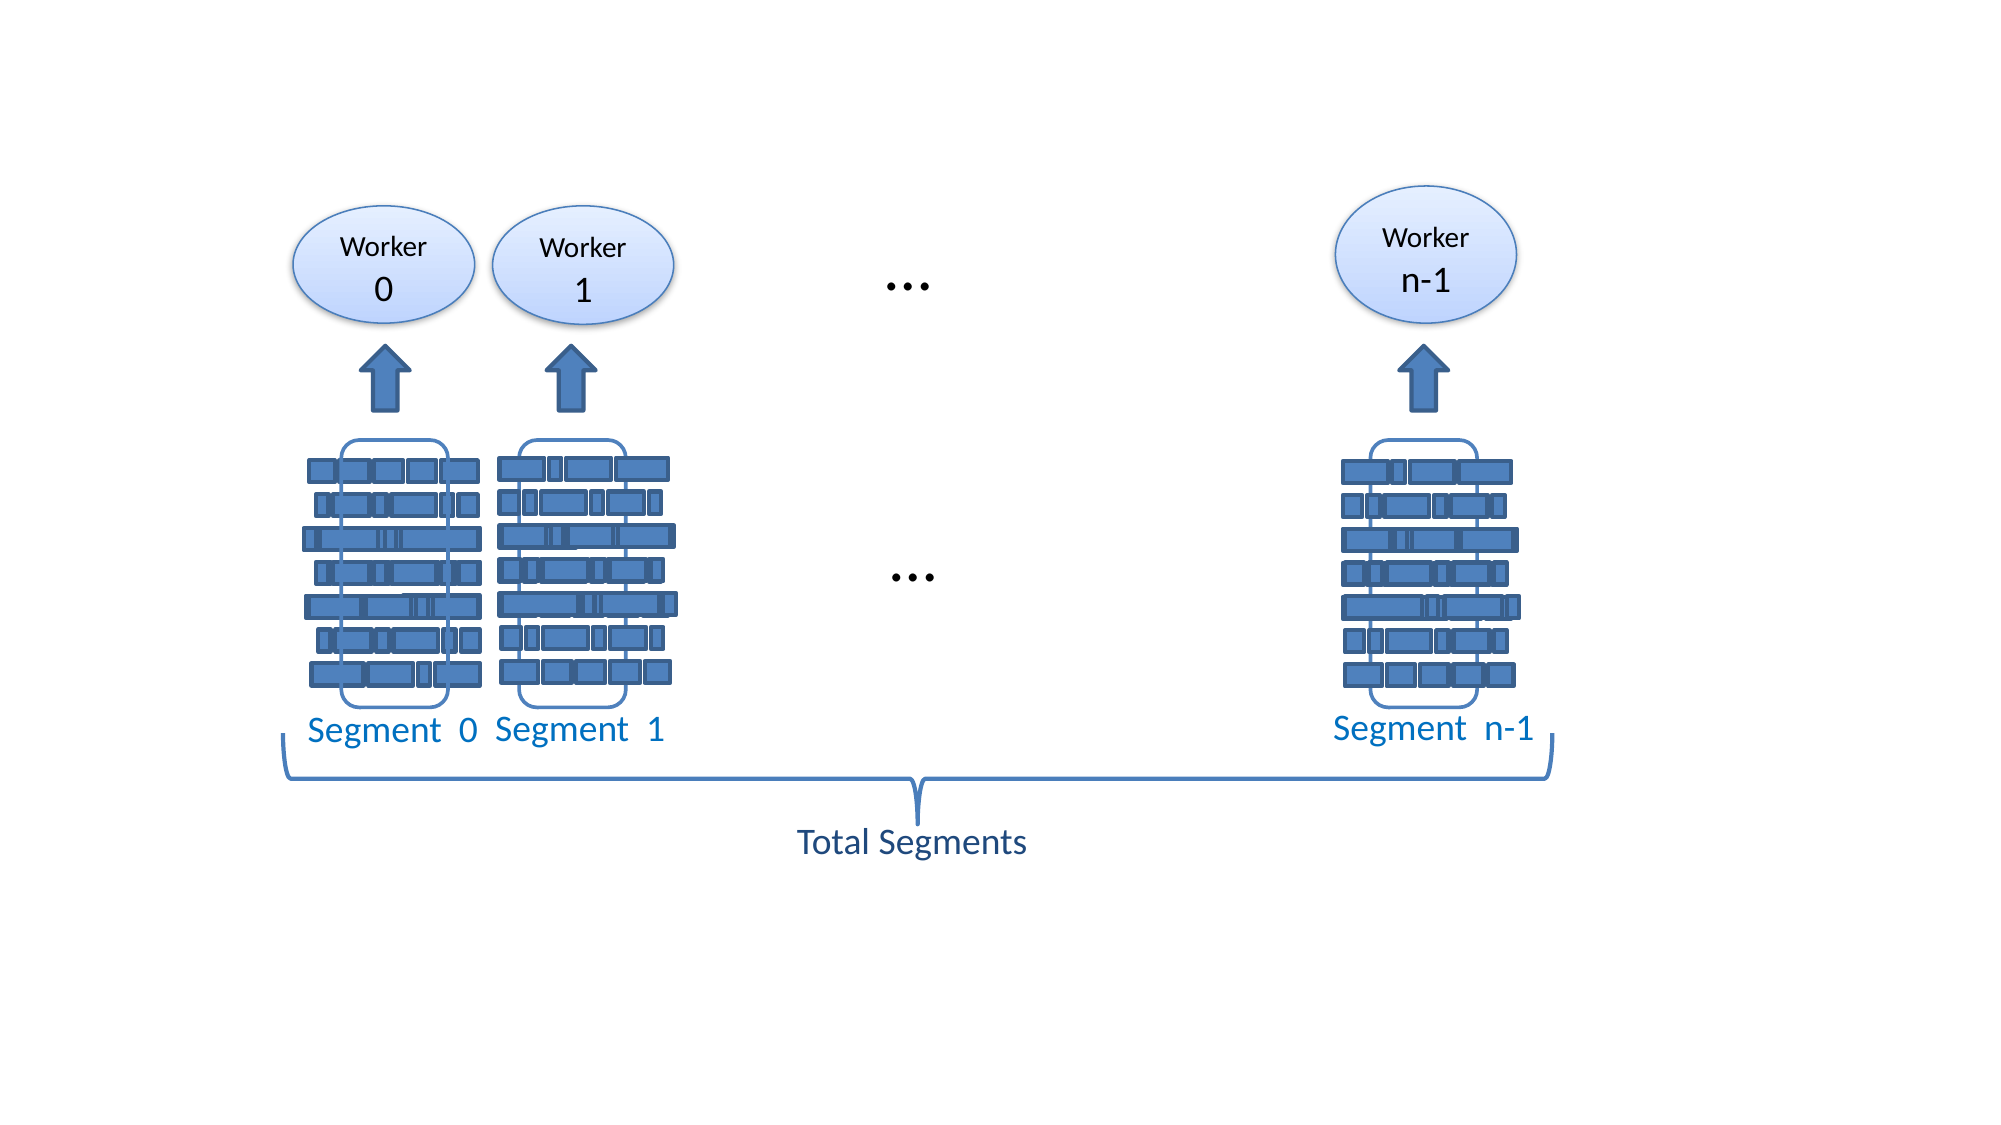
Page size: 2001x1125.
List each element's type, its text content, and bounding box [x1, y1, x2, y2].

text_box [341, 686, 448, 697]
text_box Segment n-1 [1318, 695, 1565, 756]
text_box [360, 345, 410, 411]
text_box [499, 457, 676, 684]
text_box [1399, 345, 1449, 411]
text_box [519, 684, 626, 696]
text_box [303, 460, 480, 686]
text_box [323, 159, 1553, 706]
text_box Worker 1 [492, 205, 674, 325]
text_box Worker 0 [293, 205, 475, 324]
text_box Segment 1 [480, 696, 692, 733]
text_box [1393, 450, 1454, 461]
text_box [1370, 440, 1478, 459]
text_box Total Segments [782, 809, 1050, 869]
text_box [1370, 687, 1393, 695]
text_box [1454, 688, 1478, 695]
text_box [1393, 687, 1454, 695]
text_box … [875, 507, 957, 603]
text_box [1342, 461, 1520, 687]
text_box [282, 733, 1553, 825]
text_box [341, 440, 448, 460]
text_box Worker n-1 [1335, 185, 1517, 324]
text_box [546, 345, 596, 411]
text_box [519, 440, 626, 457]
text_box Segment 0 [293, 697, 480, 733]
text_box … [870, 216, 956, 312]
